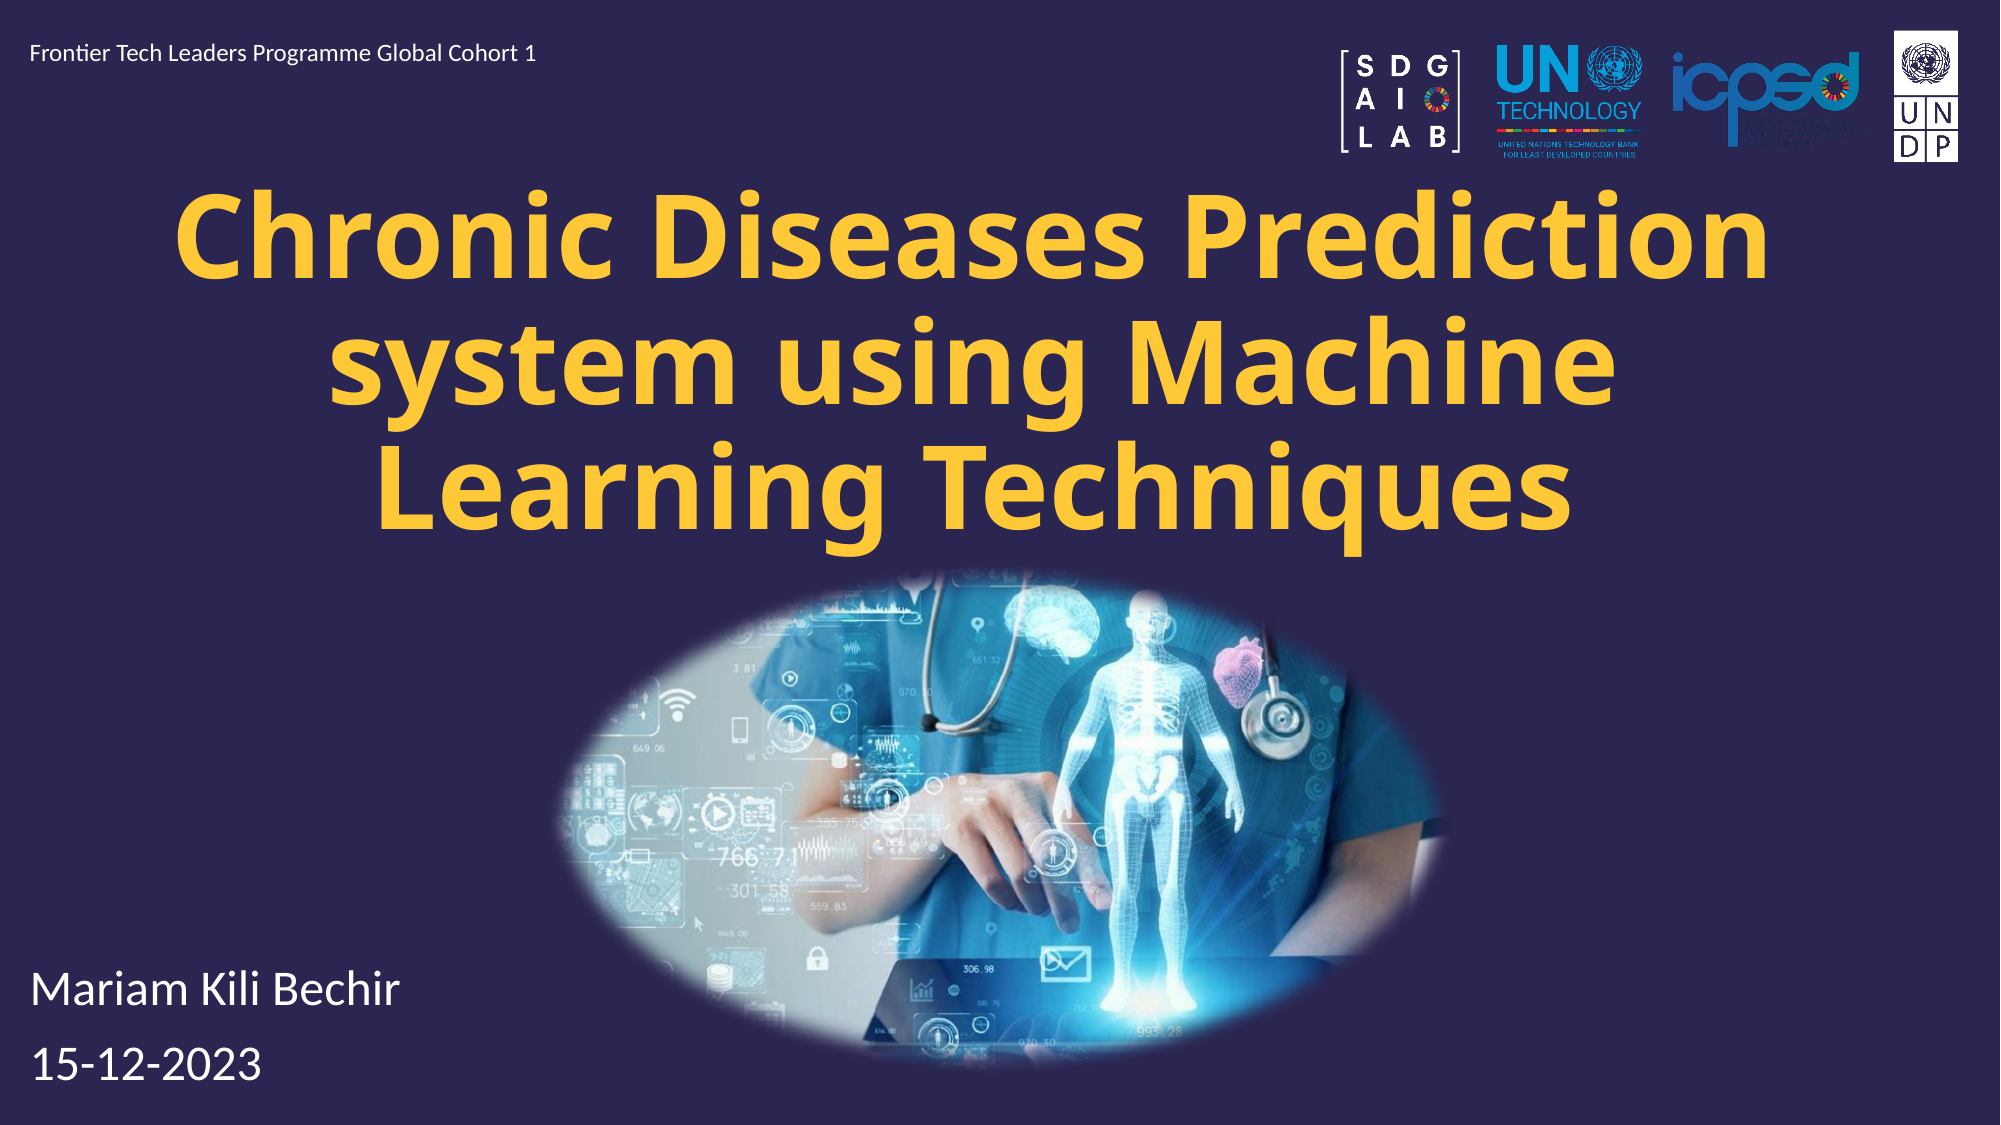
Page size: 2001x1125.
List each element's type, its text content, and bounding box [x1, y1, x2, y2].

picture [1822, 74, 1848, 100]
picture [1337, 35, 1464, 163]
picture [1673, 0, 1989, 193]
list Mariam Kili Bechir 15-12-2023 [14, 954, 480, 1104]
title Chronic Diseases Prediction system using Machine Learning Techniques [84, 170, 1862, 563]
picture [1490, 42, 1648, 163]
text_box Frontier Tech Leaders Programme Global Cohort 1 [14, 29, 846, 74]
picture [545, 562, 1455, 1074]
